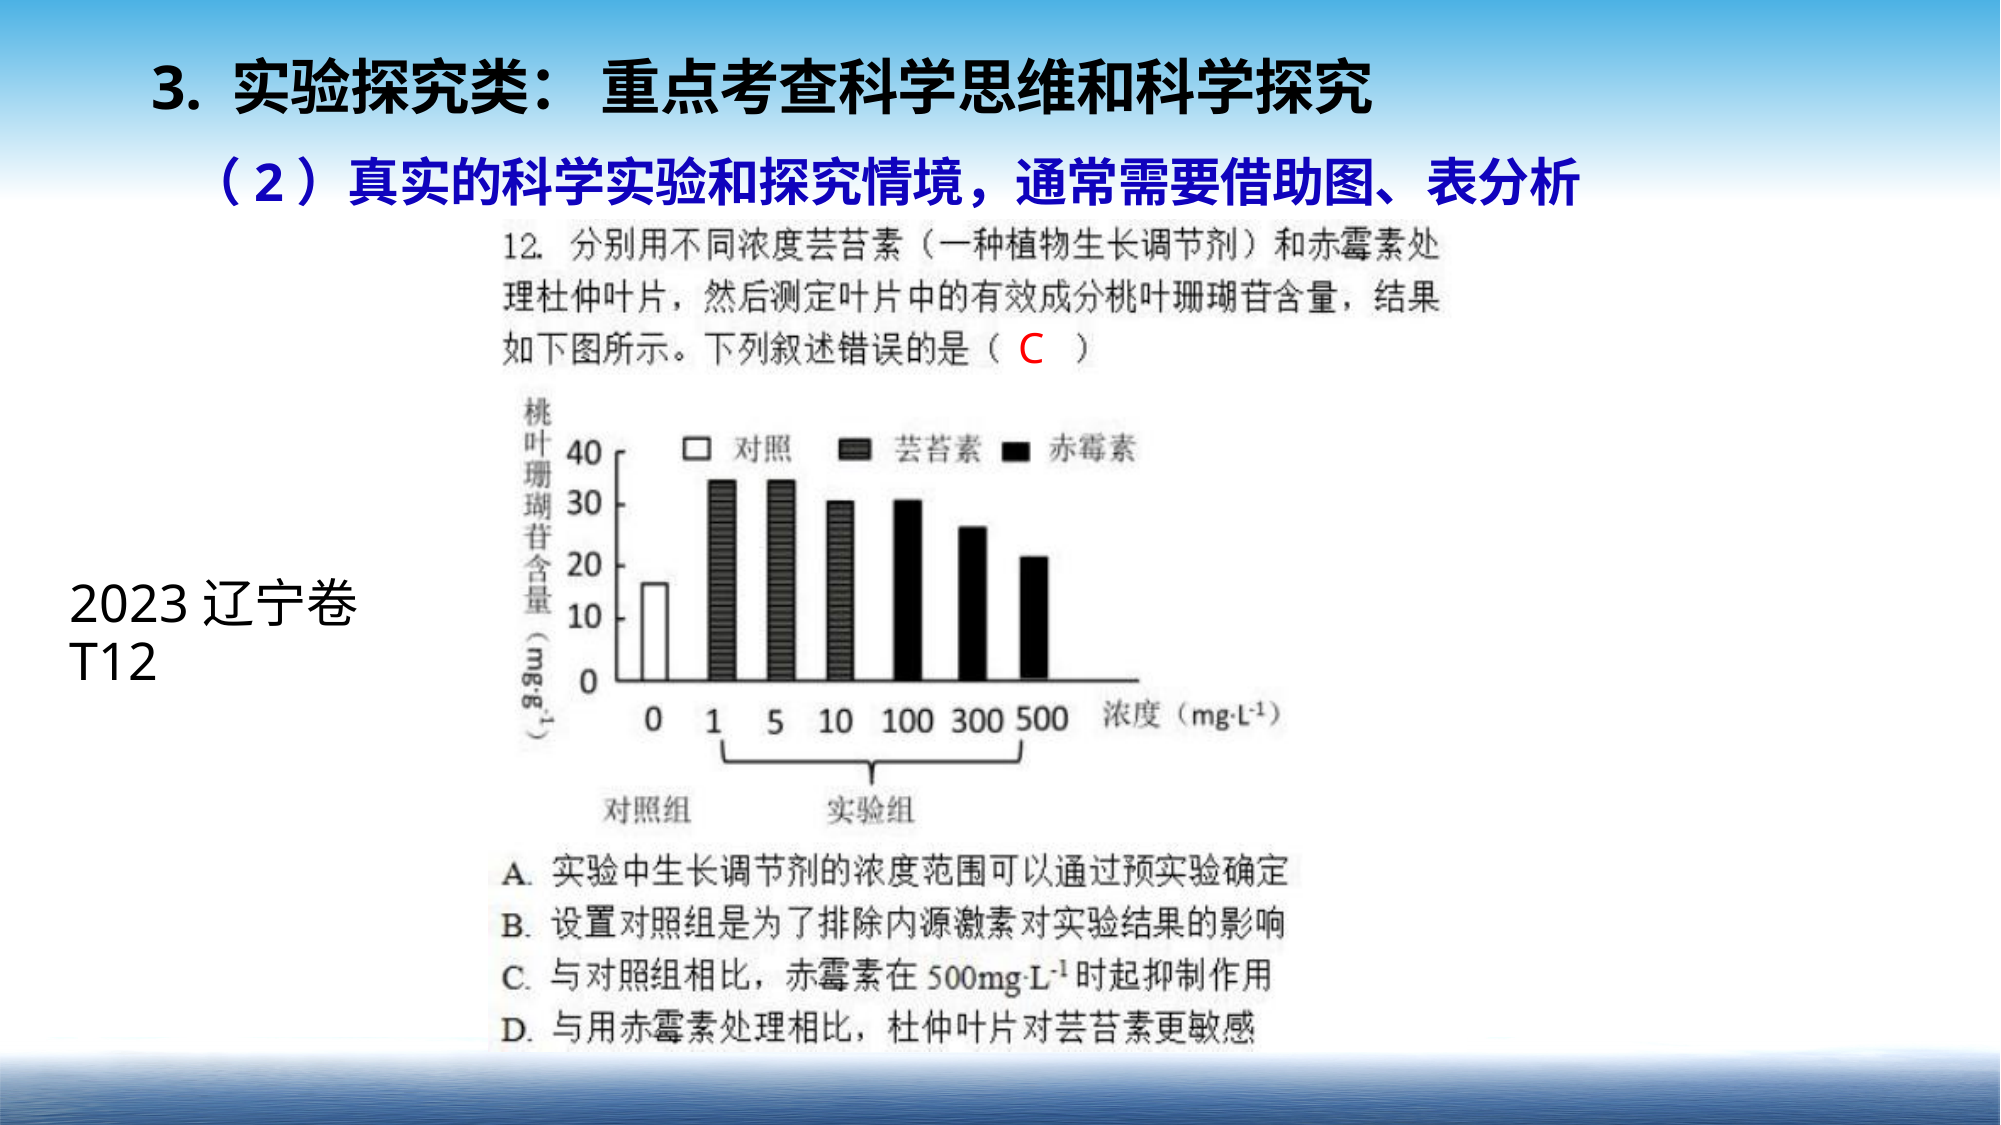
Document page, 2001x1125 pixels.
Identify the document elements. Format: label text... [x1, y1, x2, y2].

picture [0, 219, 2000, 1125]
text_box 2023辽宁卷T12 [67, 573, 445, 636]
text_box 3. 实验探究类： 重点考查科学思维和科学探究 （2）真实的科学实验和探究情境，通常需要借助图、表分析 [149, 54, 1582, 215]
